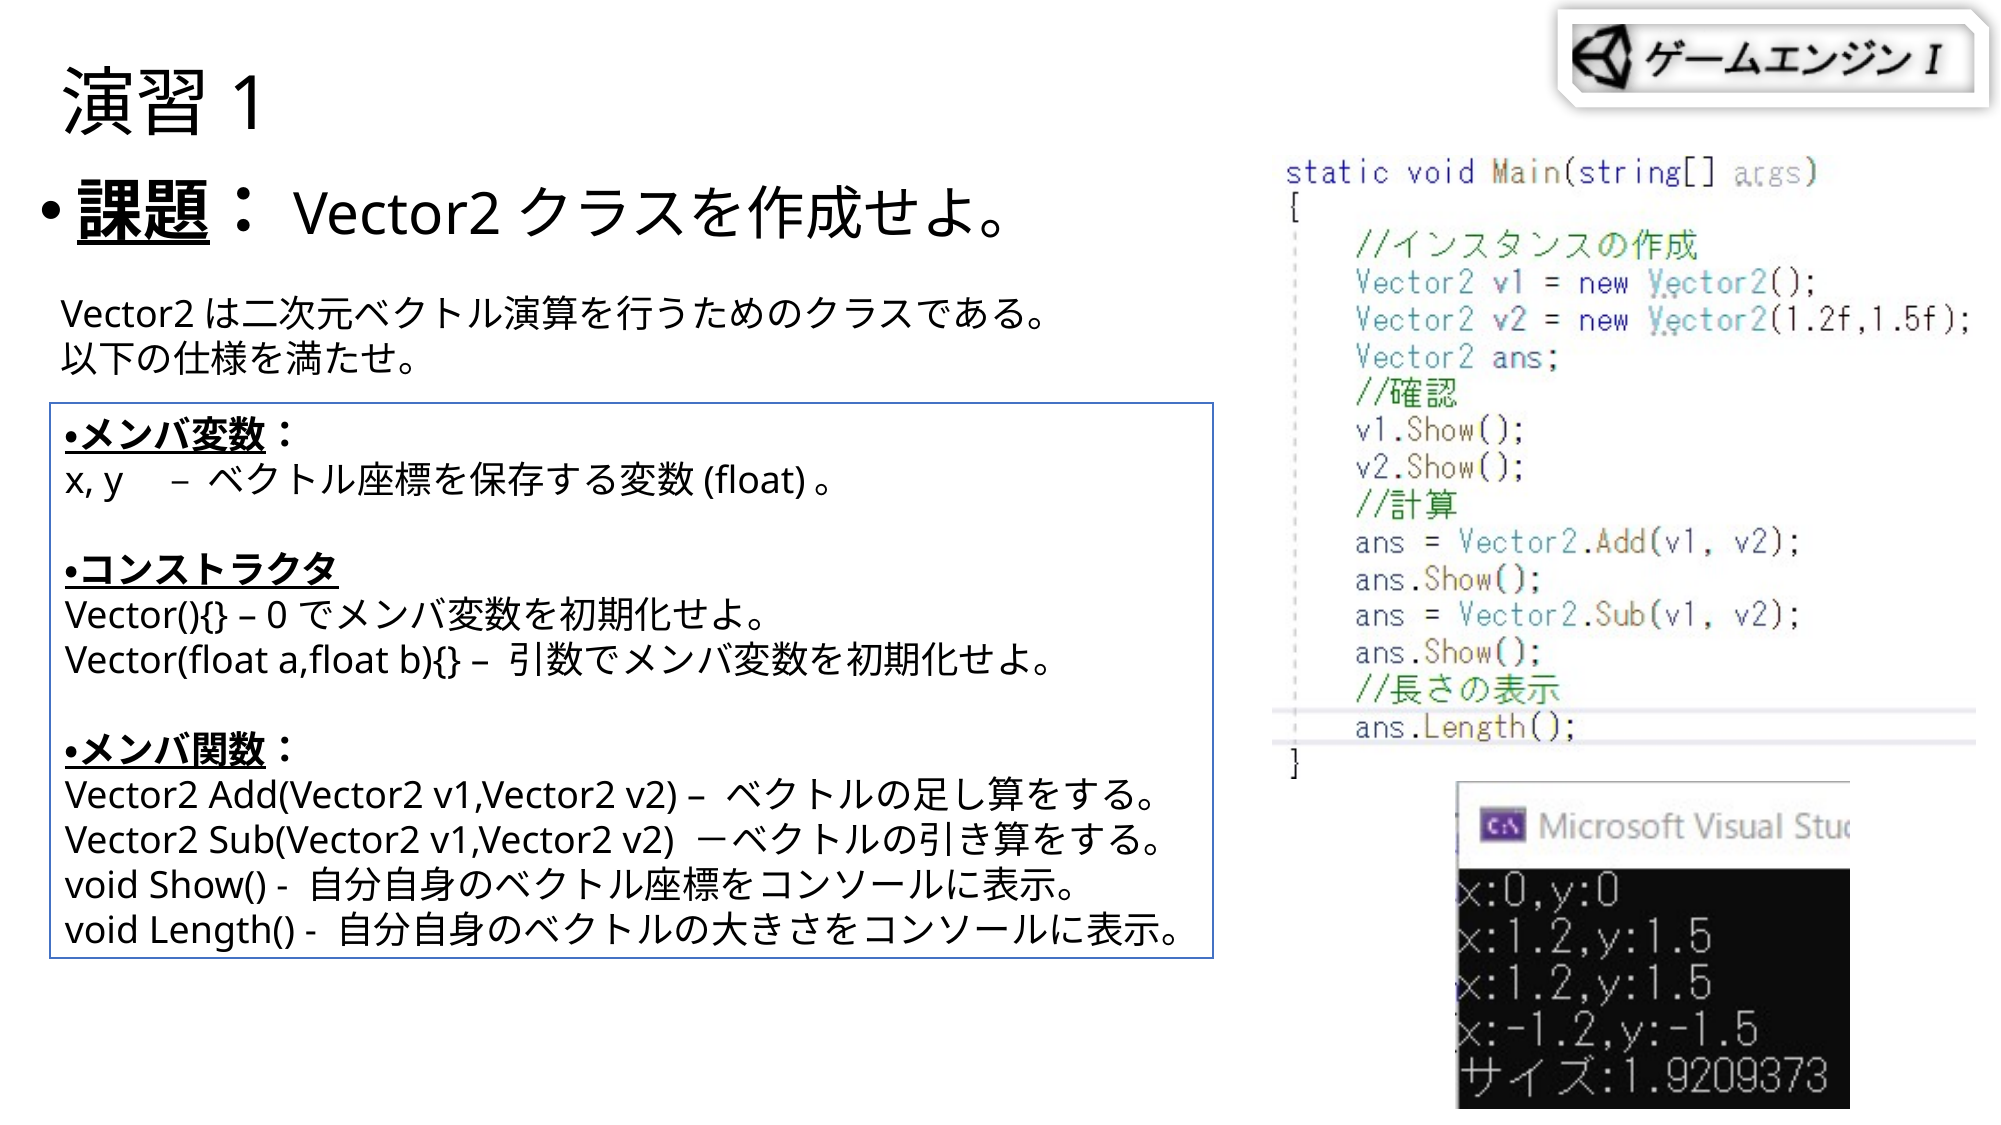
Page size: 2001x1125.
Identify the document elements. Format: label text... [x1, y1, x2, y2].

picture [1564, 16, 1982, 100]
picture [1455, 781, 1850, 1109]
text_box 課題：Vector2クラスを作成せよ。 [24, 169, 1156, 268]
picture [1272, 155, 1976, 779]
text_box ・メンバ変数： x, y – ベクトル座標を保存する変数(float)。 ・コンストラクタ Vector(){} – 0でメンバ変数を初期化せよ。 Vector(float a,float b){} – 引数でメンバ変数を初期化せよ。 ・メンバ関数： Vector2 Add(Vector2 v1,Vector2 v2) – ベクトルの足し算をする。 Vector2 Sub(Vector2 v1,Vector2 v2) －ベクトルの引き算をする。 void Show() - 自分自身のベクトル座標をコンソールに表示。 void Length() - 自分自身のベクトルの大きさをコンソールに表示。 [49, 402, 1214, 959]
text_box 演習1 [45, 47, 1456, 156]
text_box Vector2は二次元ベクトル演算を行うためのクラスである。 以下の仕様を満たせ。 [45, 282, 1081, 388]
